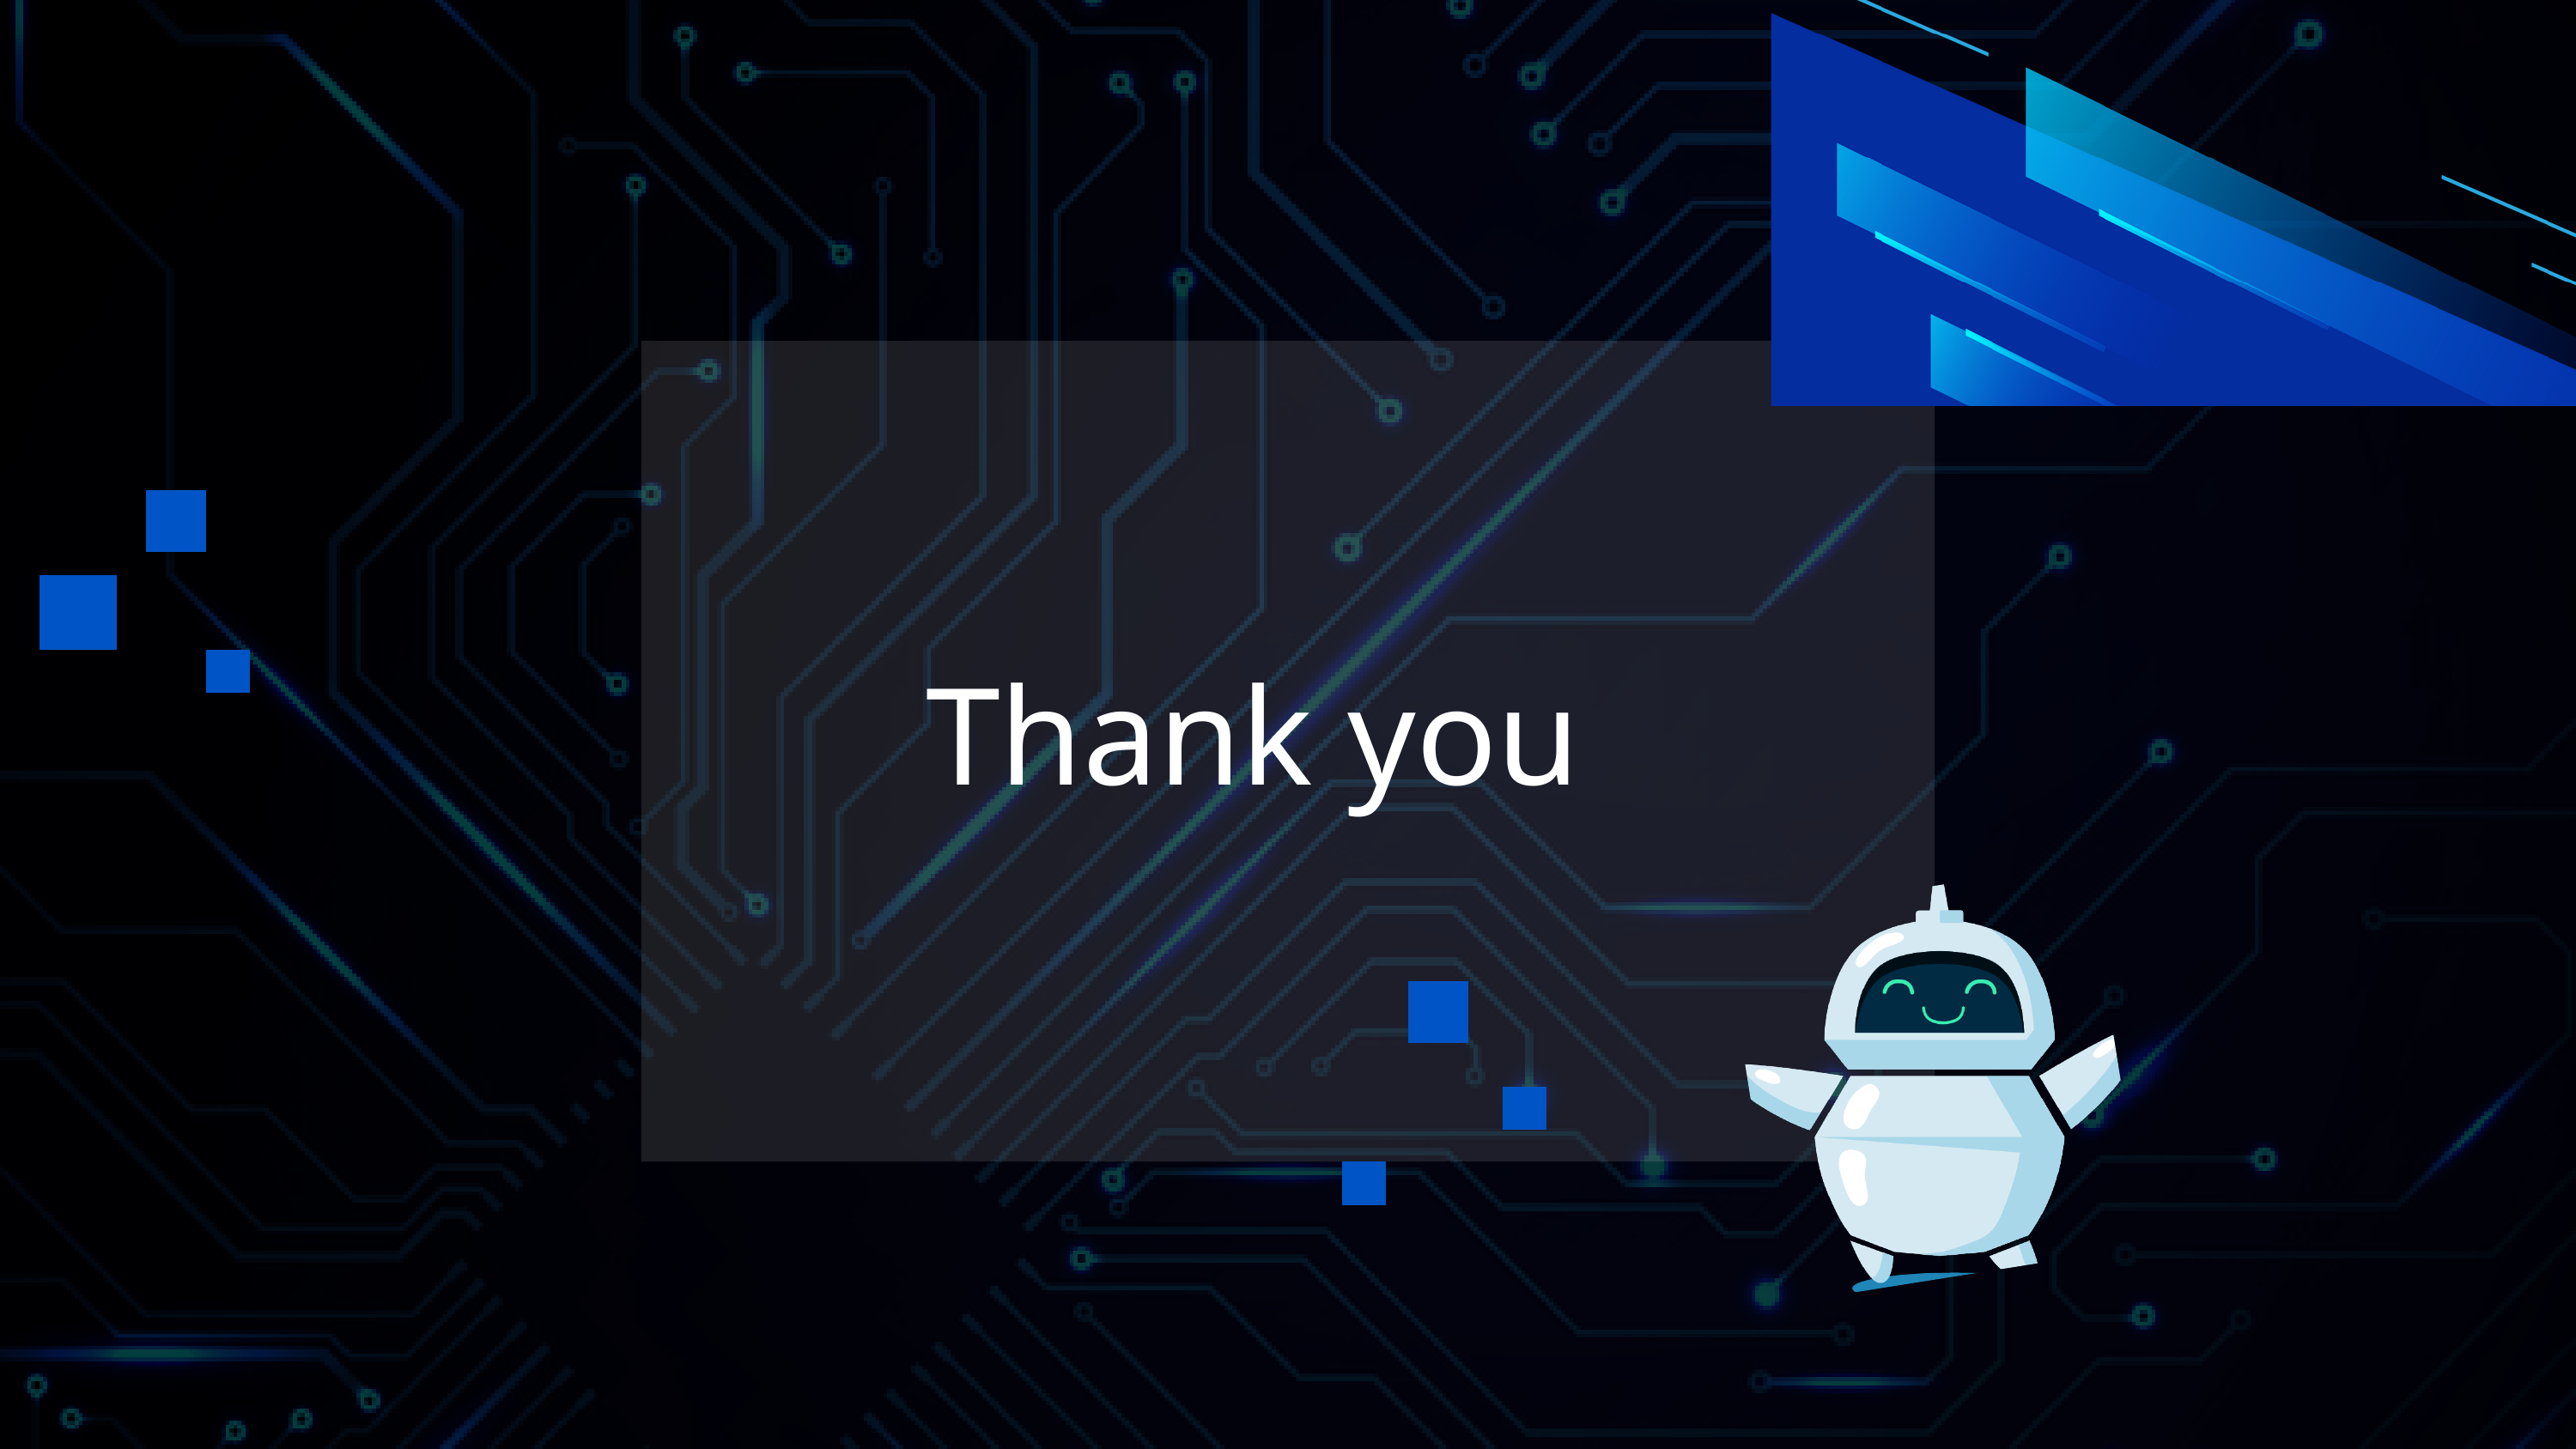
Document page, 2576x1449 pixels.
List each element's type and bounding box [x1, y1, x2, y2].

text_box [1761, 861, 2148, 1304]
text_box [1771, 0, 2576, 407]
text_box [0, 0, 2576, 1449]
text_box [641, 340, 1935, 1162]
text_box [1341, 1161, 1387, 1205]
text_box [145, 489, 207, 552]
text_box [1407, 980, 1469, 1044]
text_box [205, 649, 251, 694]
text_box [1503, 1086, 1547, 1131]
text_box [39, 574, 117, 650]
